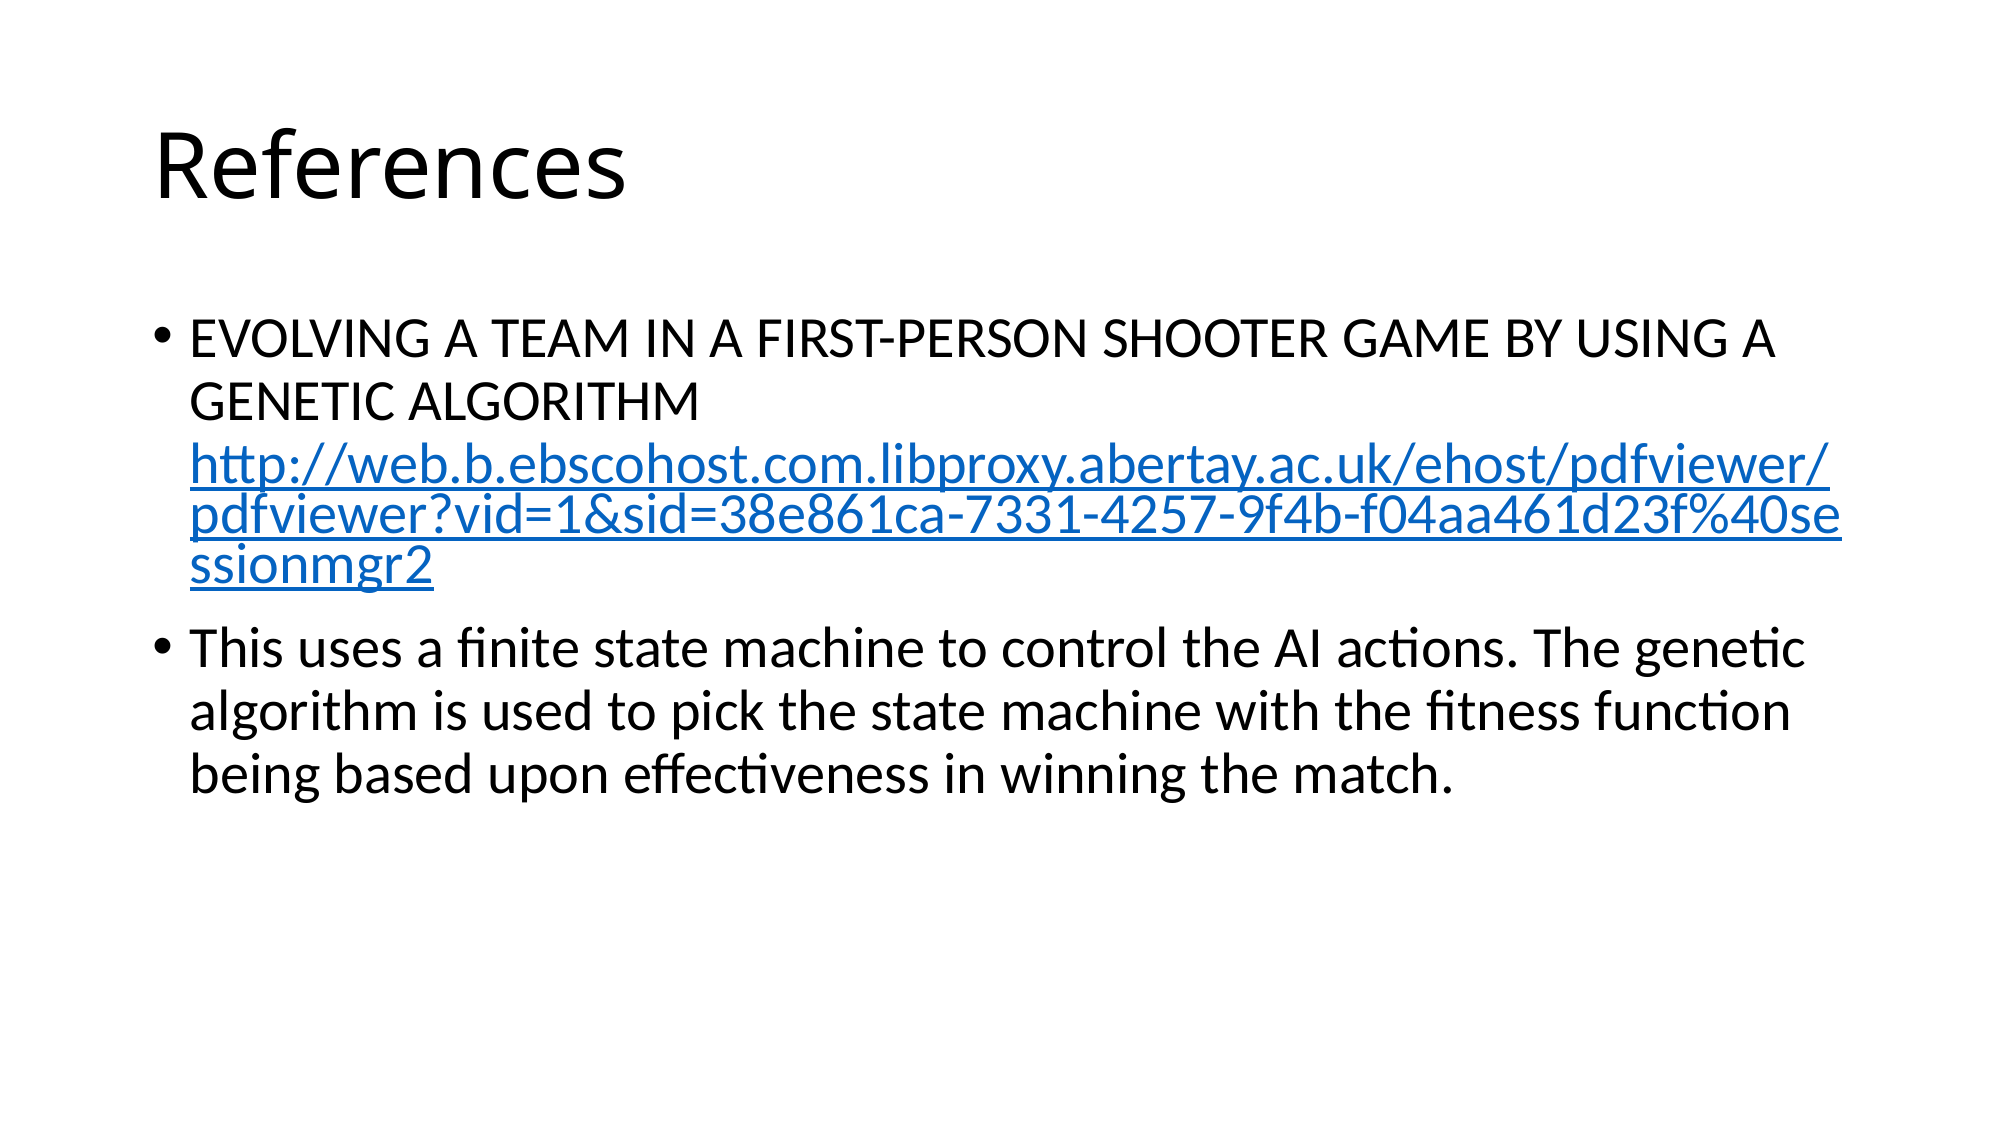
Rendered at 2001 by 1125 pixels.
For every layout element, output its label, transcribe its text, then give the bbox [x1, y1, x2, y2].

list EVOLVING A TEAM IN A FIRST-PERSON SHOOTER GAME BY USING A GENETIC ALGORITHM http://web.b.ebscohost.com.libproxy.abertay.ac.uk/ehost/pdfviewer/pdfviewer?vid=1&sid=38e861ca-7331-4257-9f4b-f04aa461d23f%40sessionmgr2 This uses a finite state machine to control the AI actions. The genetic algorithm is used to pick the state machine with the fitness function being based upon effectiveness in winning the match. [137, 299, 1863, 1014]
title References [137, 59, 1863, 278]
